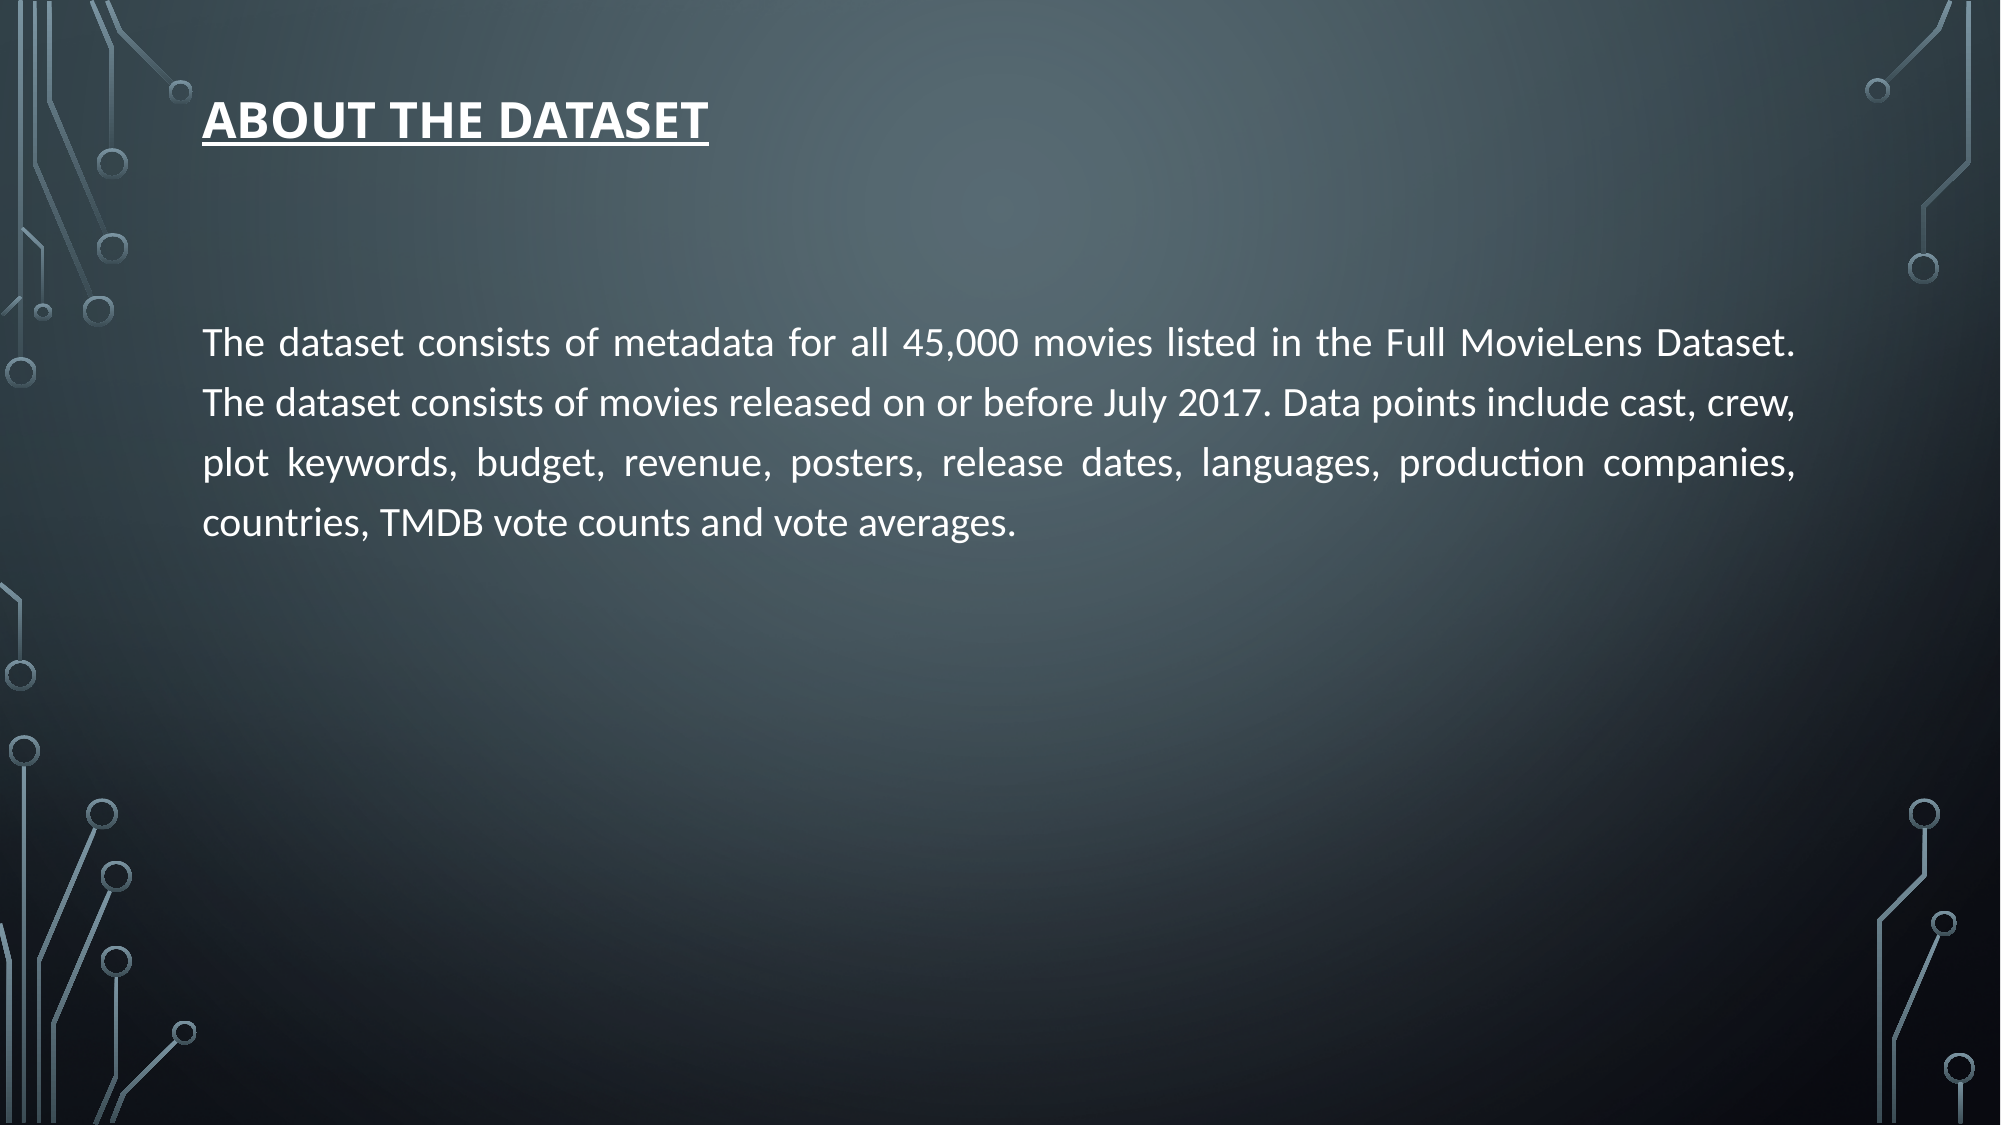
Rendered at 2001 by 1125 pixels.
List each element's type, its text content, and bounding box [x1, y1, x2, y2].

title About the Dataset [187, 75, 1813, 170]
list The dataset consists of metadata for all 45,000 movies listed in the Full MovieLens Dataset. The dataset consists of movies released on or before July 2017. Data points include cast, crew, plot keywords, budget, revenue, posters, release dates, languages, production companies, countries, TMDB vote counts and vote averages. [187, 297, 1813, 879]
